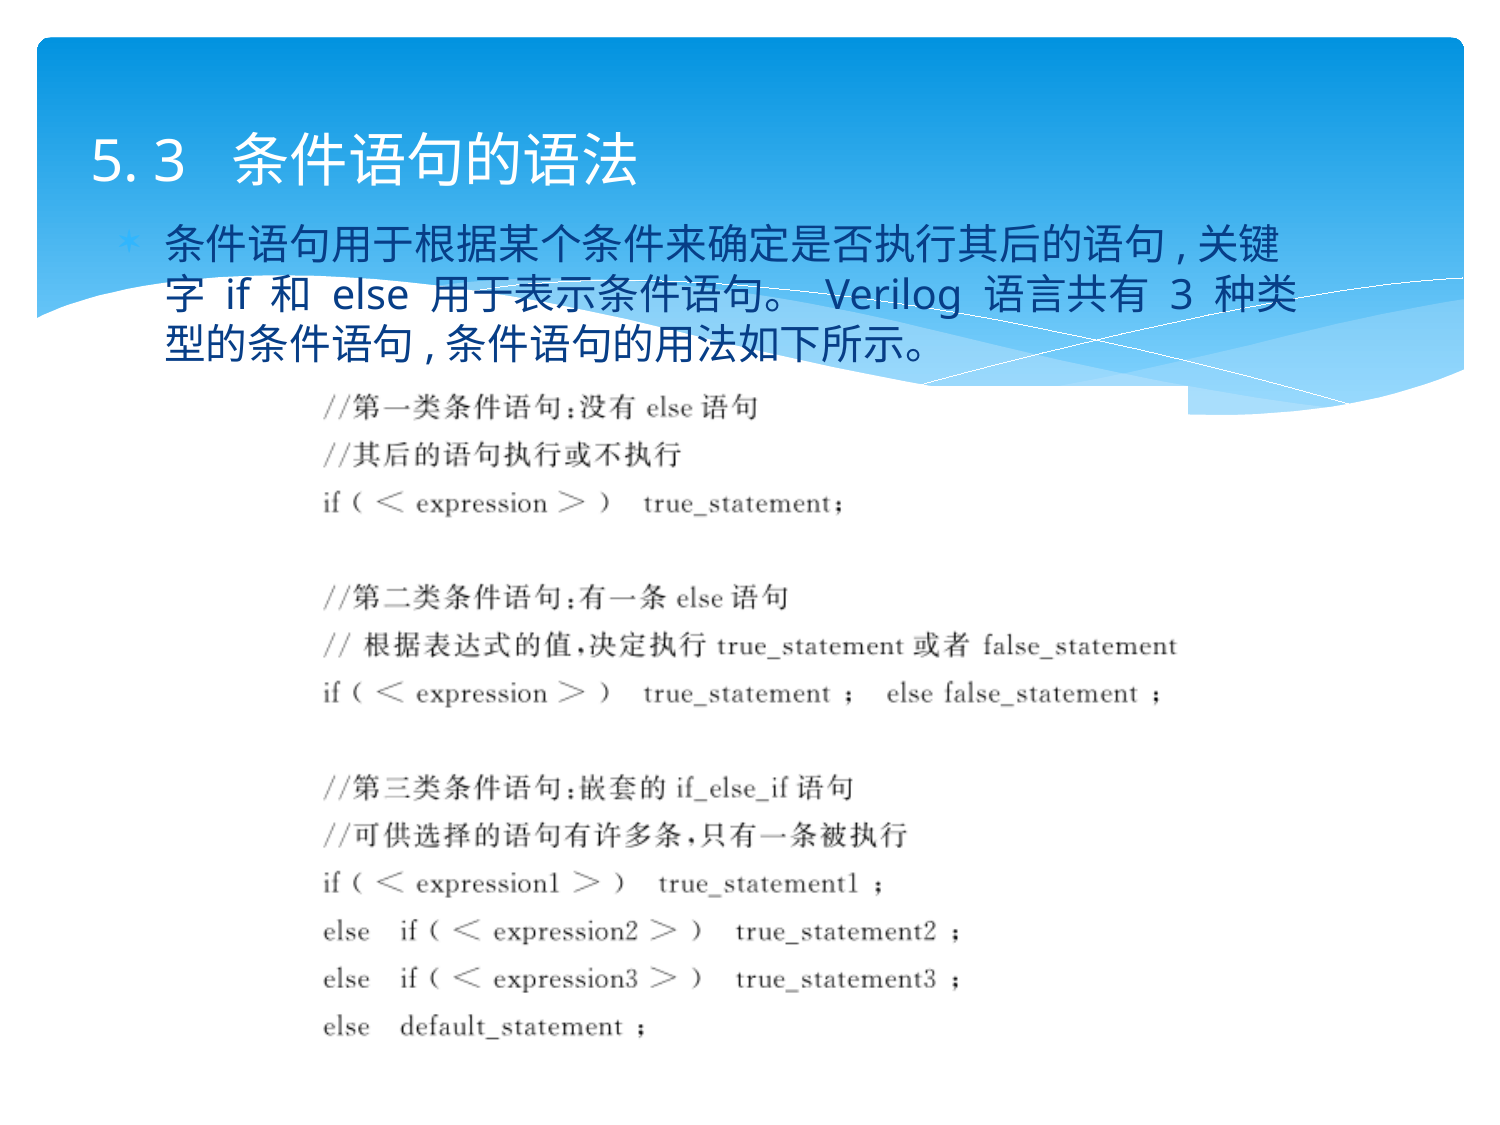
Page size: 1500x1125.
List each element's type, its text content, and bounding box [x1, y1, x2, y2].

picture [291, 386, 1188, 1044]
list 条件语句用于根据某个条件来确定是否执行其后的语句,关键字 if 和 else 用于表示条件语句。 Verilog 语言共有 3 种类型的条件语句,条件语句的用法如下所示。 [104, 210, 1320, 777]
title 5. 3 条件语句的语法 [75, 55, 1425, 261]
